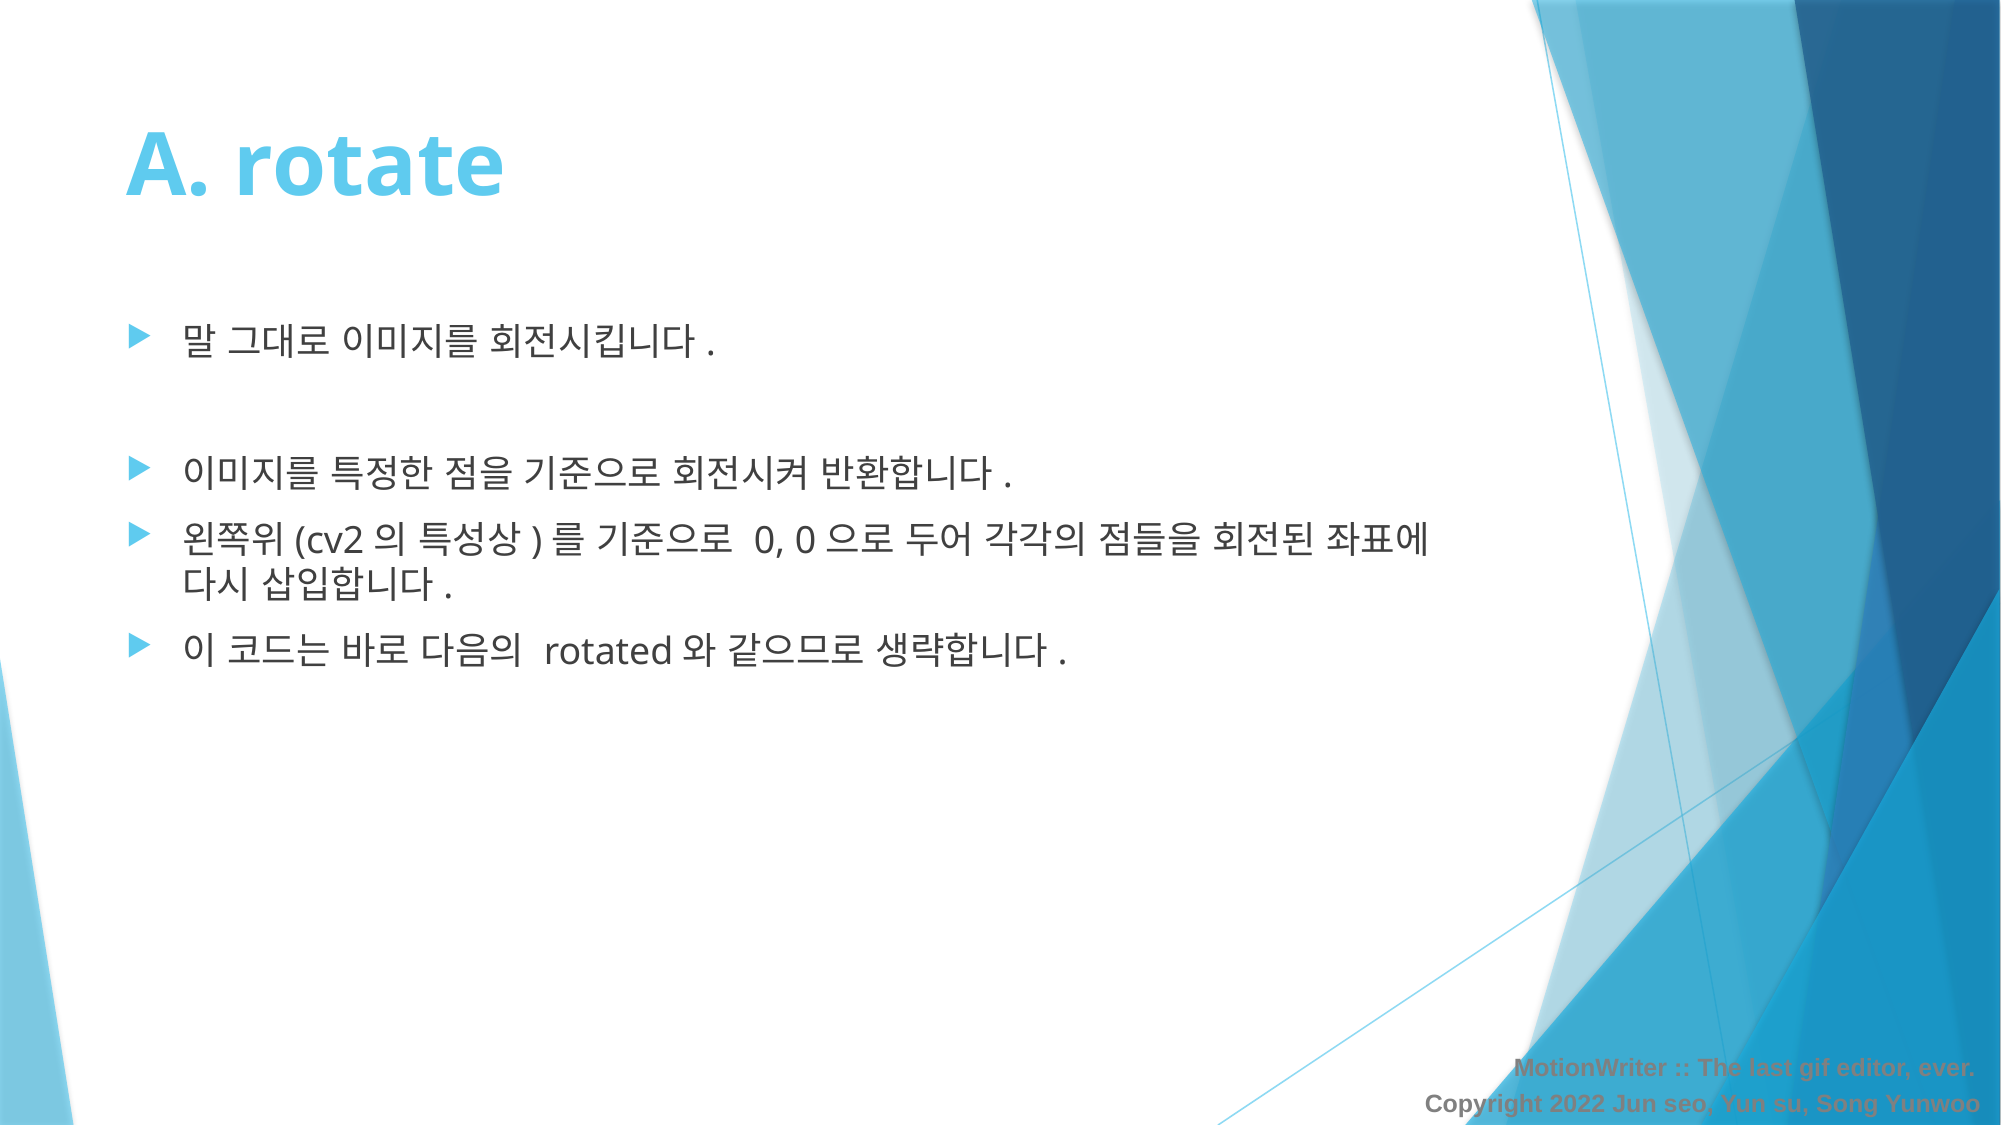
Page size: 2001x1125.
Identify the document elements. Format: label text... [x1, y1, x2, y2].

title A. rotate [111, 99, 1522, 229]
list 말 그대로 이미지를 회전시킵니다. 이미지를 특정한 점을 기준으로 회전시켜 반환합니다. 왼쪽위(cv2의 특성상)를 기준으로 0, 0으로 두어 각각의 점들을 회전된 좌표에 다시 삽입합니다. 이 코드는 바로 다음의 rotated와 같으므로 생략합니다. [111, 310, 1522, 991]
